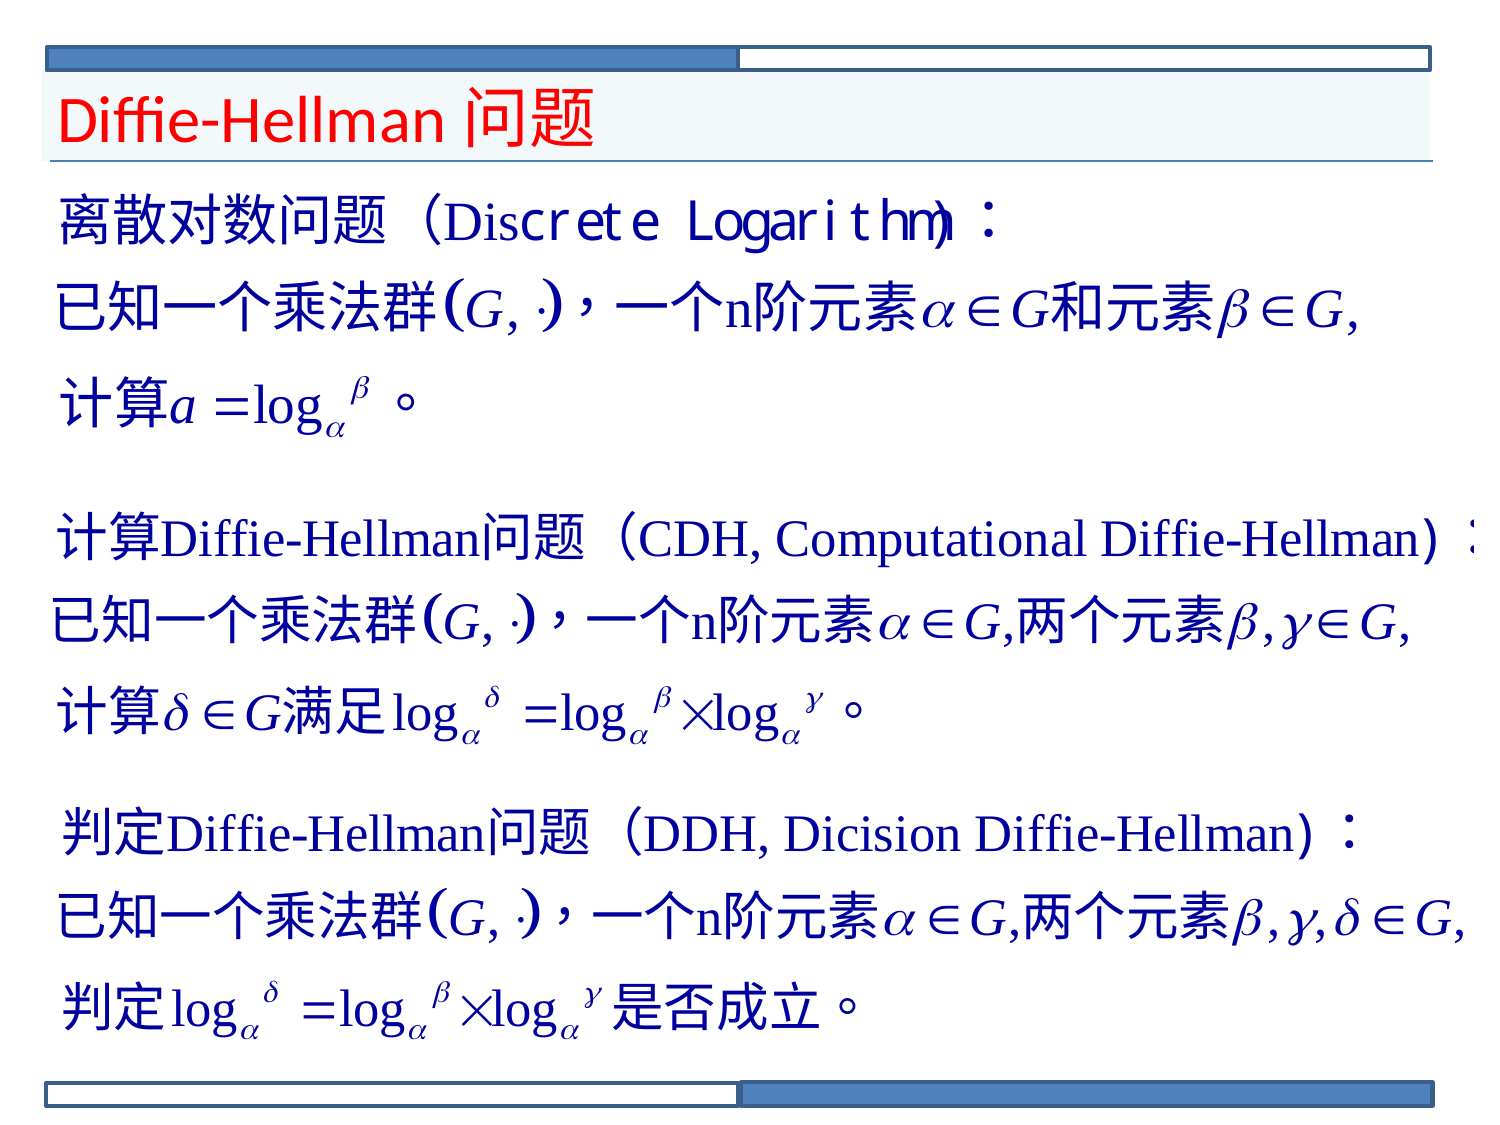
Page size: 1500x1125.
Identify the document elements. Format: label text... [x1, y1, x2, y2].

title Diffie-Hellman问题 [42, 70, 1430, 161]
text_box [48, 503, 1474, 755]
text_box [736, 45, 1432, 72]
text_box [44, 1081, 740, 1108]
text_box [739, 1080, 1435, 1108]
text_box [45, 45, 736, 72]
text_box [53, 798, 1475, 1050]
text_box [51, 184, 1368, 448]
